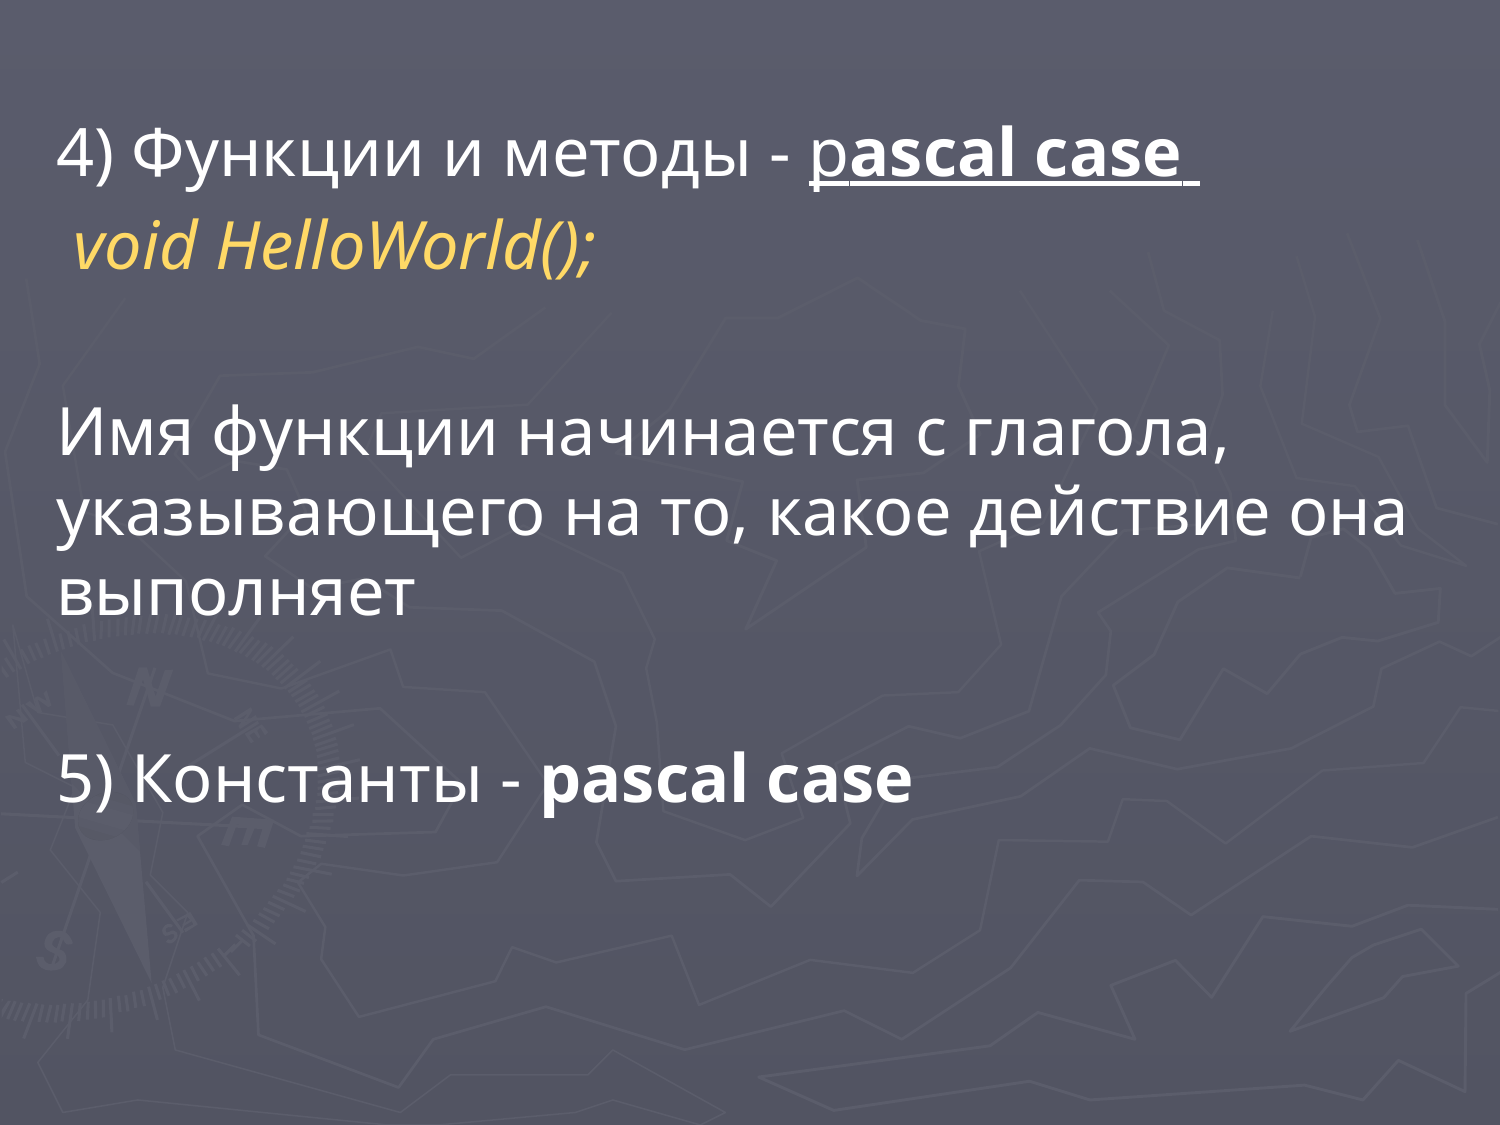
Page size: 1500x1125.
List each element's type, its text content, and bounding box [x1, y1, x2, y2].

list 4) Функции и методы - pascal case void HelloWorld(); Имя функции начинается с глагола, указывающего на то, какое действие она выполняет 5) Константы - pascal case [41, 101, 1443, 840]
